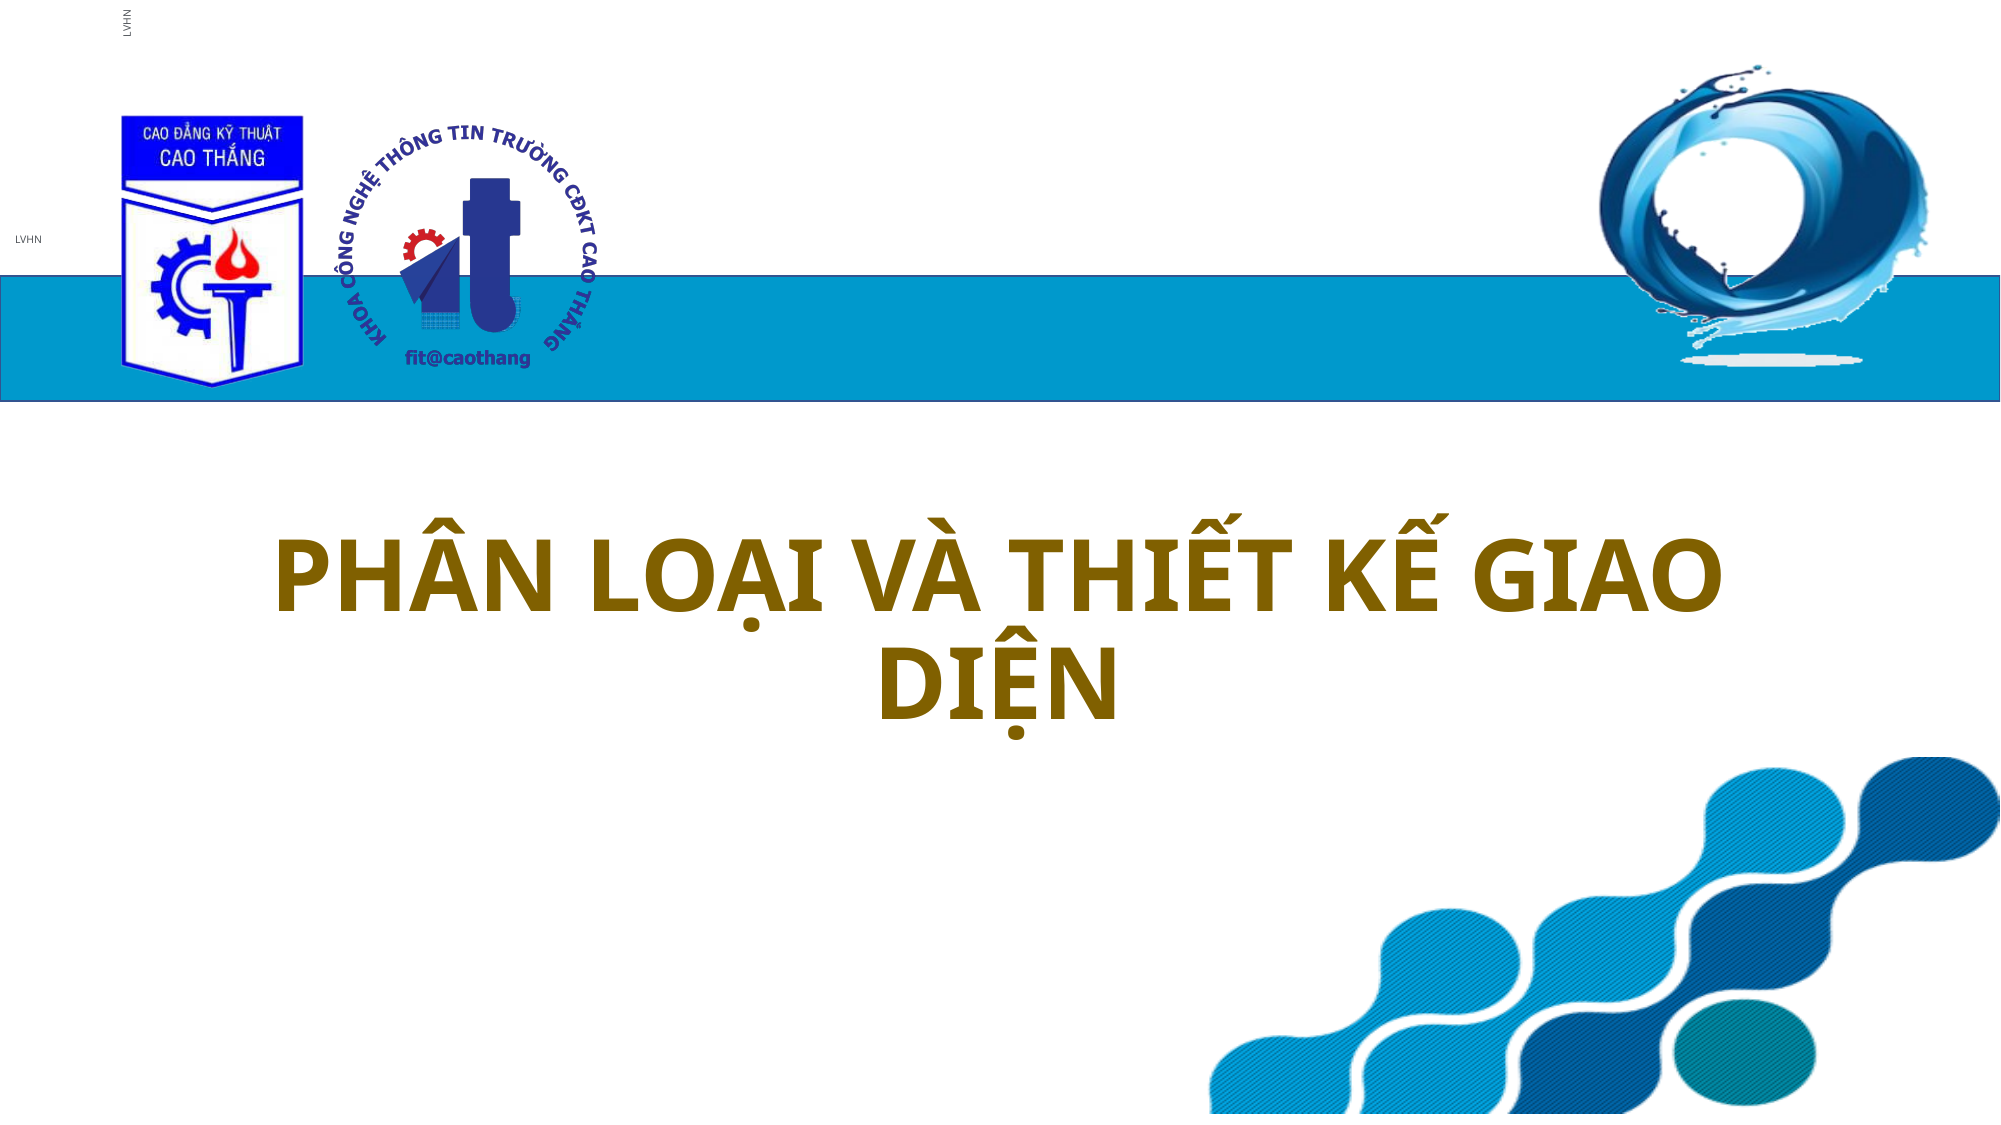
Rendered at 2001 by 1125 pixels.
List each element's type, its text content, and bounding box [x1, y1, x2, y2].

picture [1528, 11, 2000, 304]
title PHÂN LOẠI VÀ THIẾT KẾ GIAO DIỆN [136, 280, 1862, 749]
picture [105, 74, 648, 368]
picture [1204, 757, 2000, 1114]
